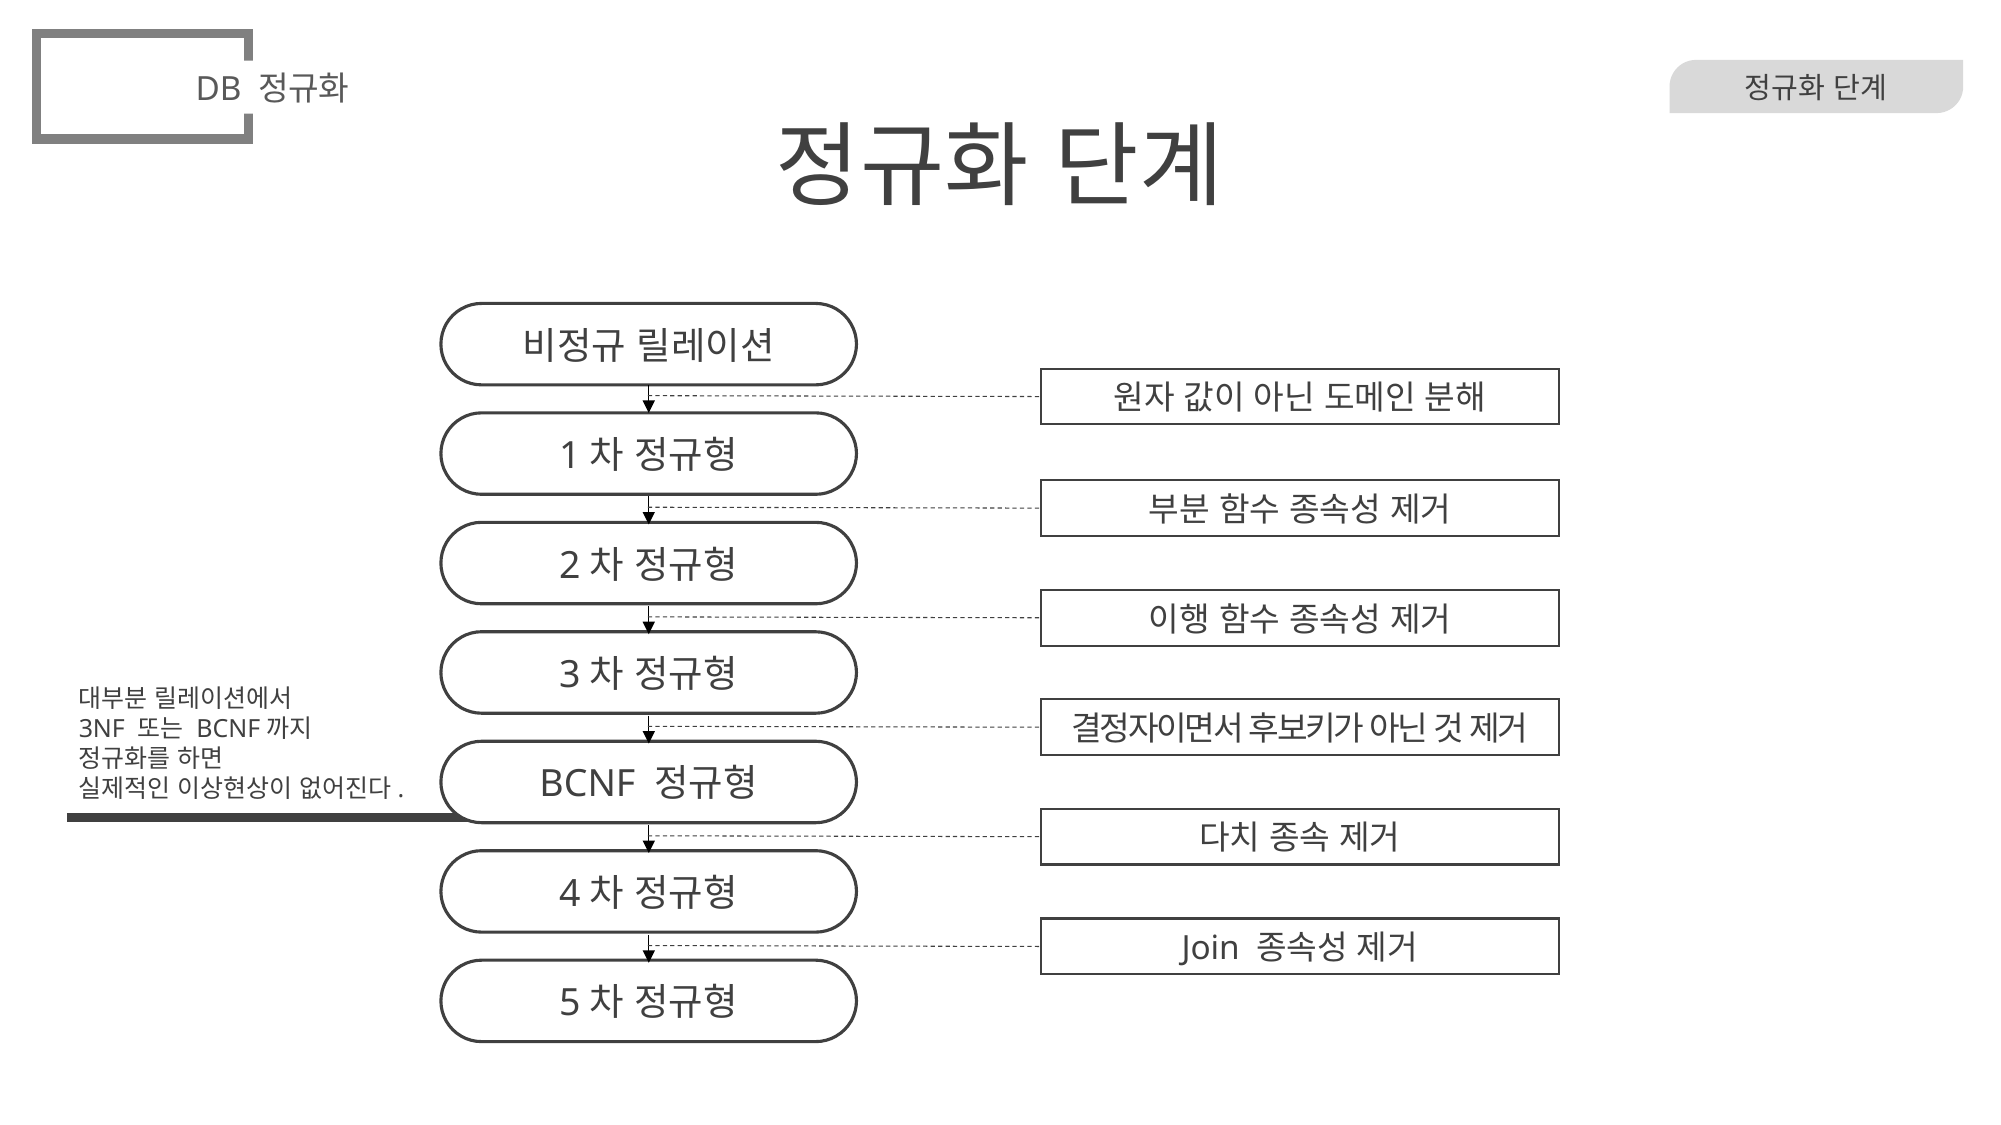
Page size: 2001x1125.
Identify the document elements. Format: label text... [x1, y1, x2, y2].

title 정규화 단계 [137, 59, 1863, 278]
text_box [36, 33, 464, 140]
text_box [440, 303, 1559, 1042]
text_box 대부분 릴레이션에서 3NF 또는 BCNF까지 정규화를 하면 실제적인 이상현상이 없어진다. [63, 674, 420, 810]
text_box 정규화 단계 [1668, 58, 1965, 115]
